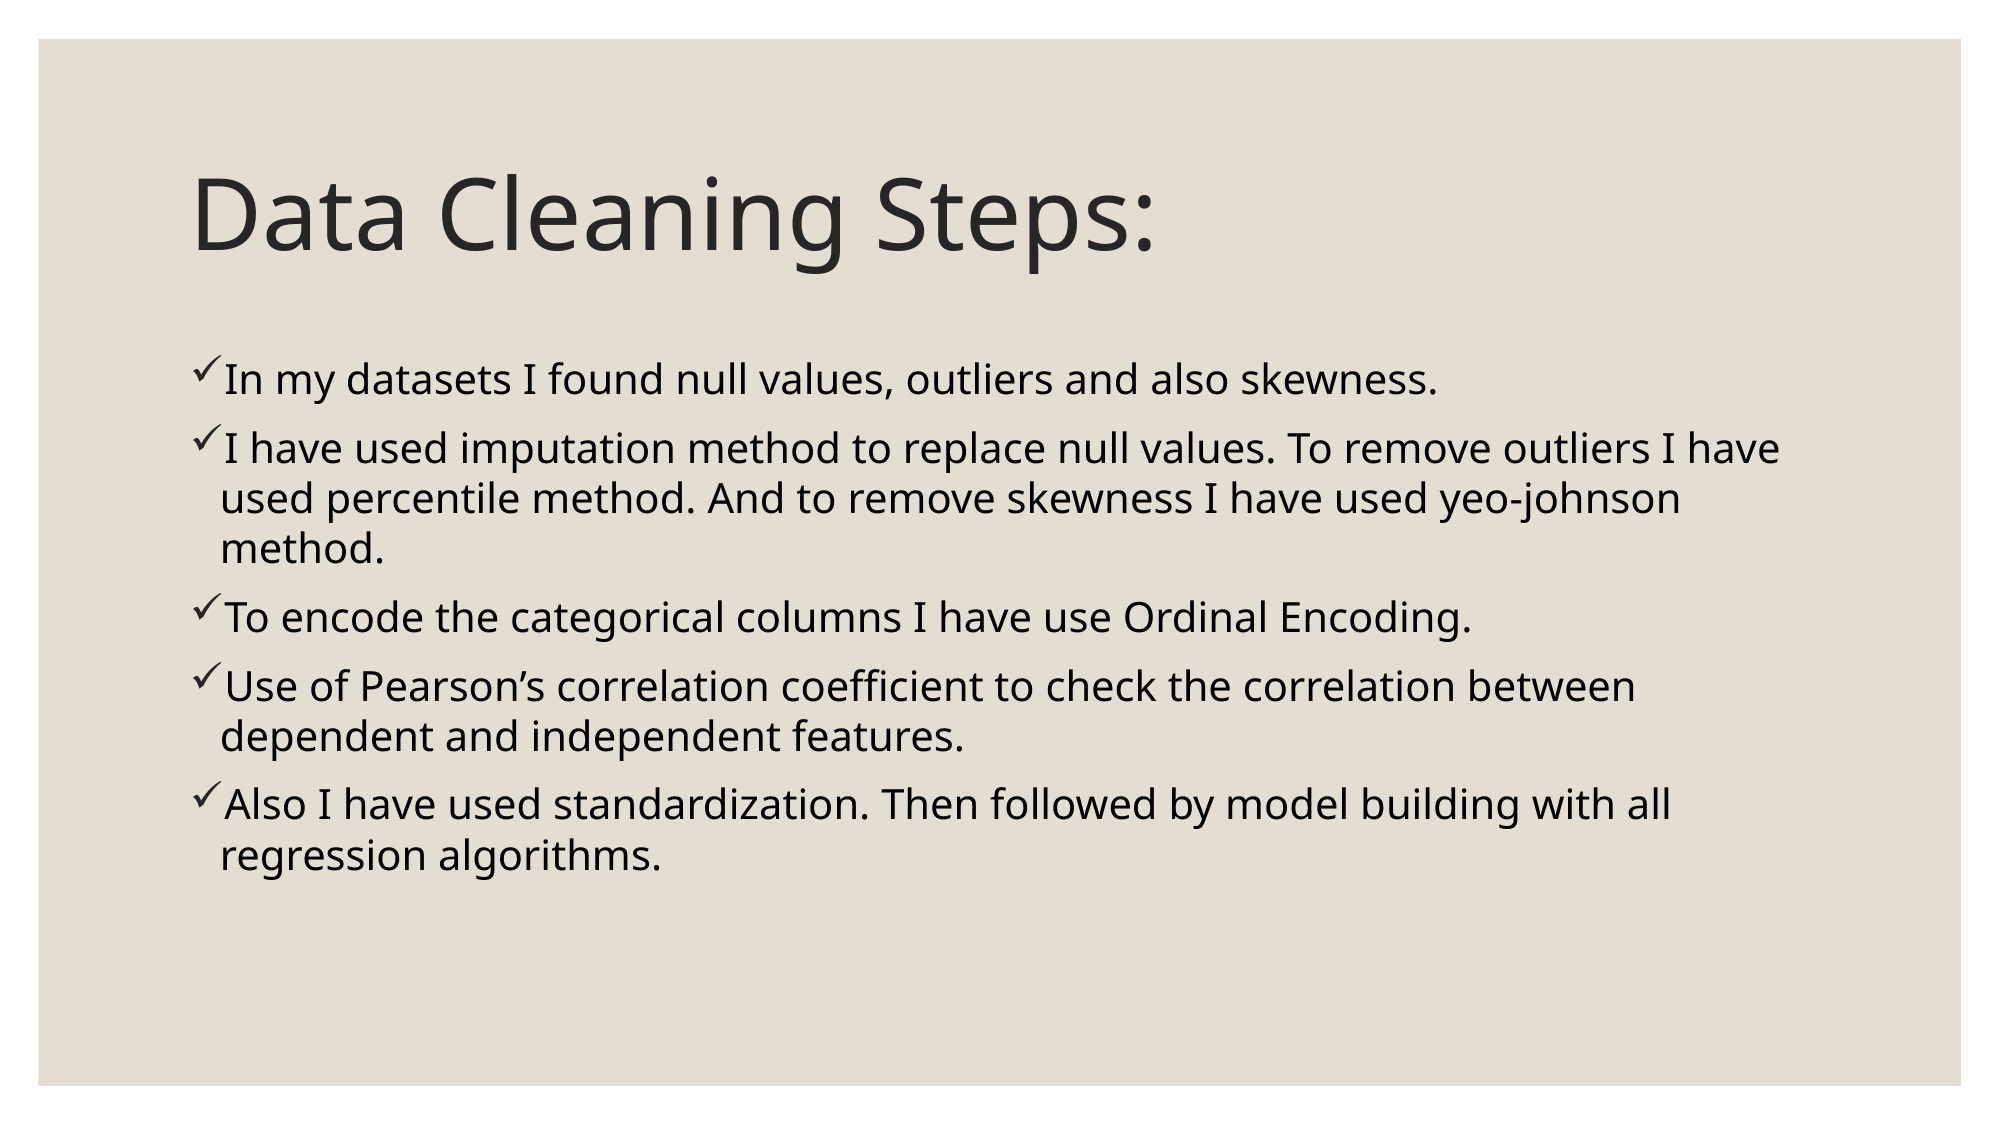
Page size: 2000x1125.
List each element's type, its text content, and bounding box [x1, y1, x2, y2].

list In my datasets I found null values, outliers and also skewness. I have used imputation method to replace null values. To remove outliers I have used percentile method. And to remove skewness I have used yeo-johnson method. To encode the categorical columns I have use Ordinal Encoding. Use of Pearson’s correlation coefficient to check the correlation between dependent and independent features. Also I have used standardization. Then followed by model building with all regression algorithms. [174, 345, 1825, 990]
title Data Cleaning Steps: [174, 105, 1825, 331]
